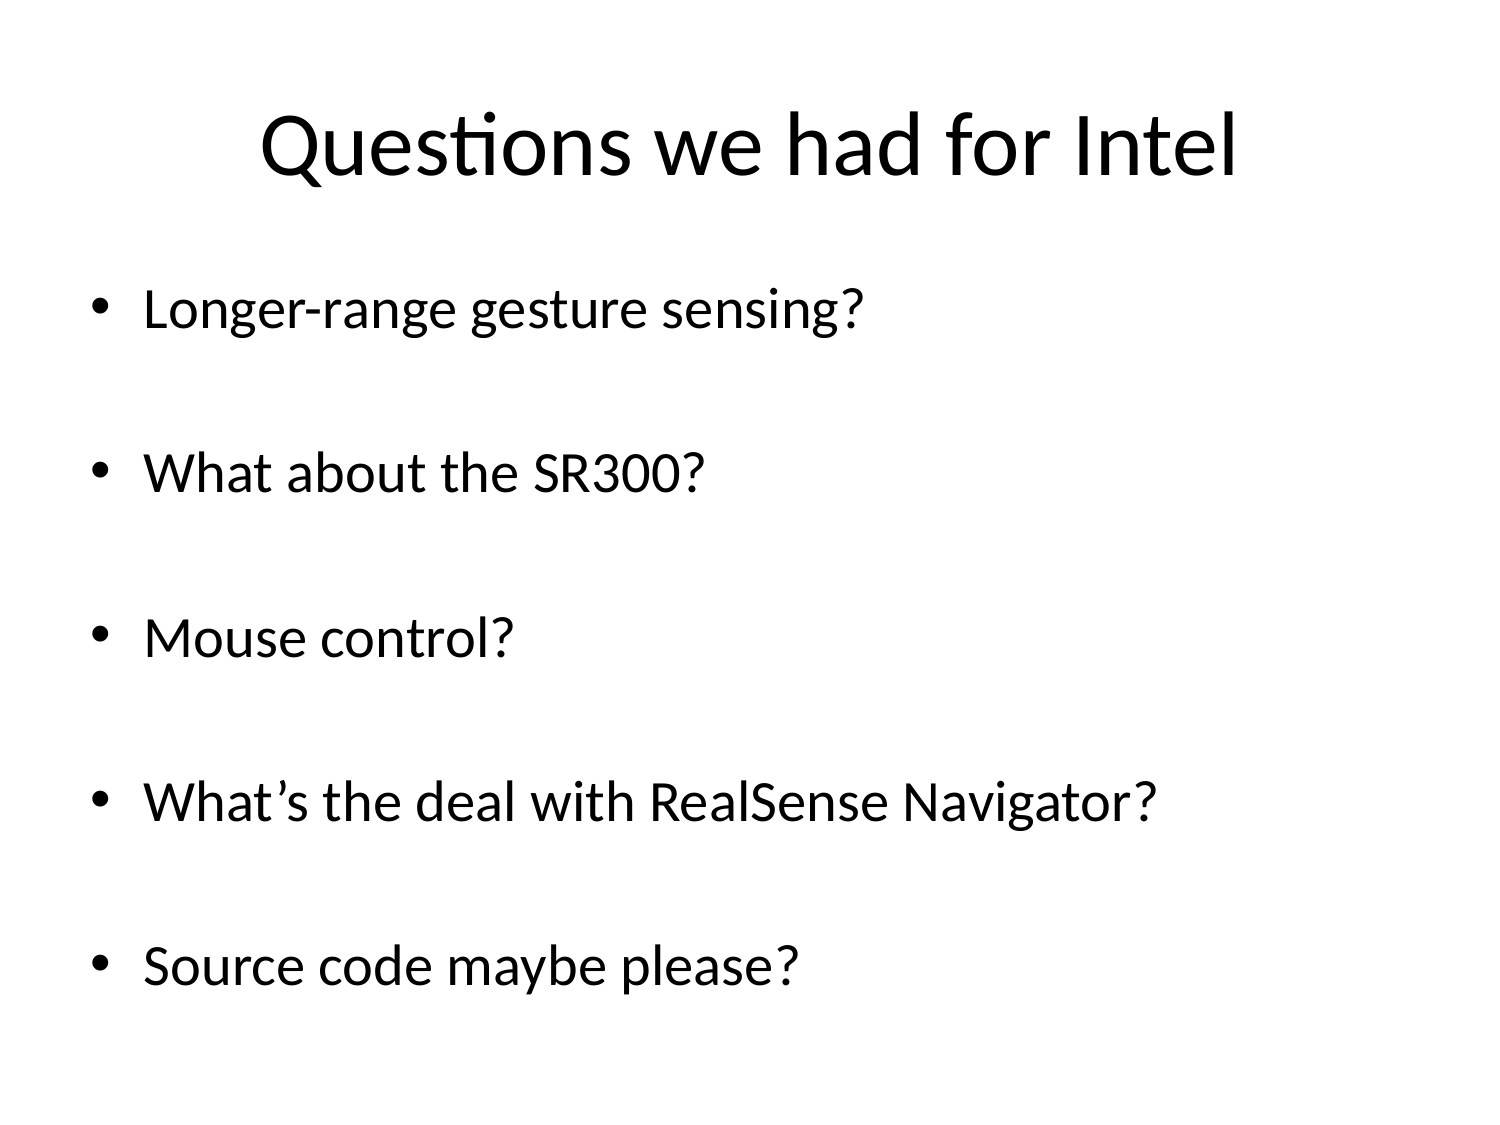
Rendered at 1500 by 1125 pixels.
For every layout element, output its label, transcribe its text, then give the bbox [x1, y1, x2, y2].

list Longer-range gesture sensing? What about the SR300? Mouse control? What’s the deal with RealSense Navigator? Source code maybe please? [75, 262, 1425, 1005]
title Questions we had for Intel [75, 45, 1425, 233]
